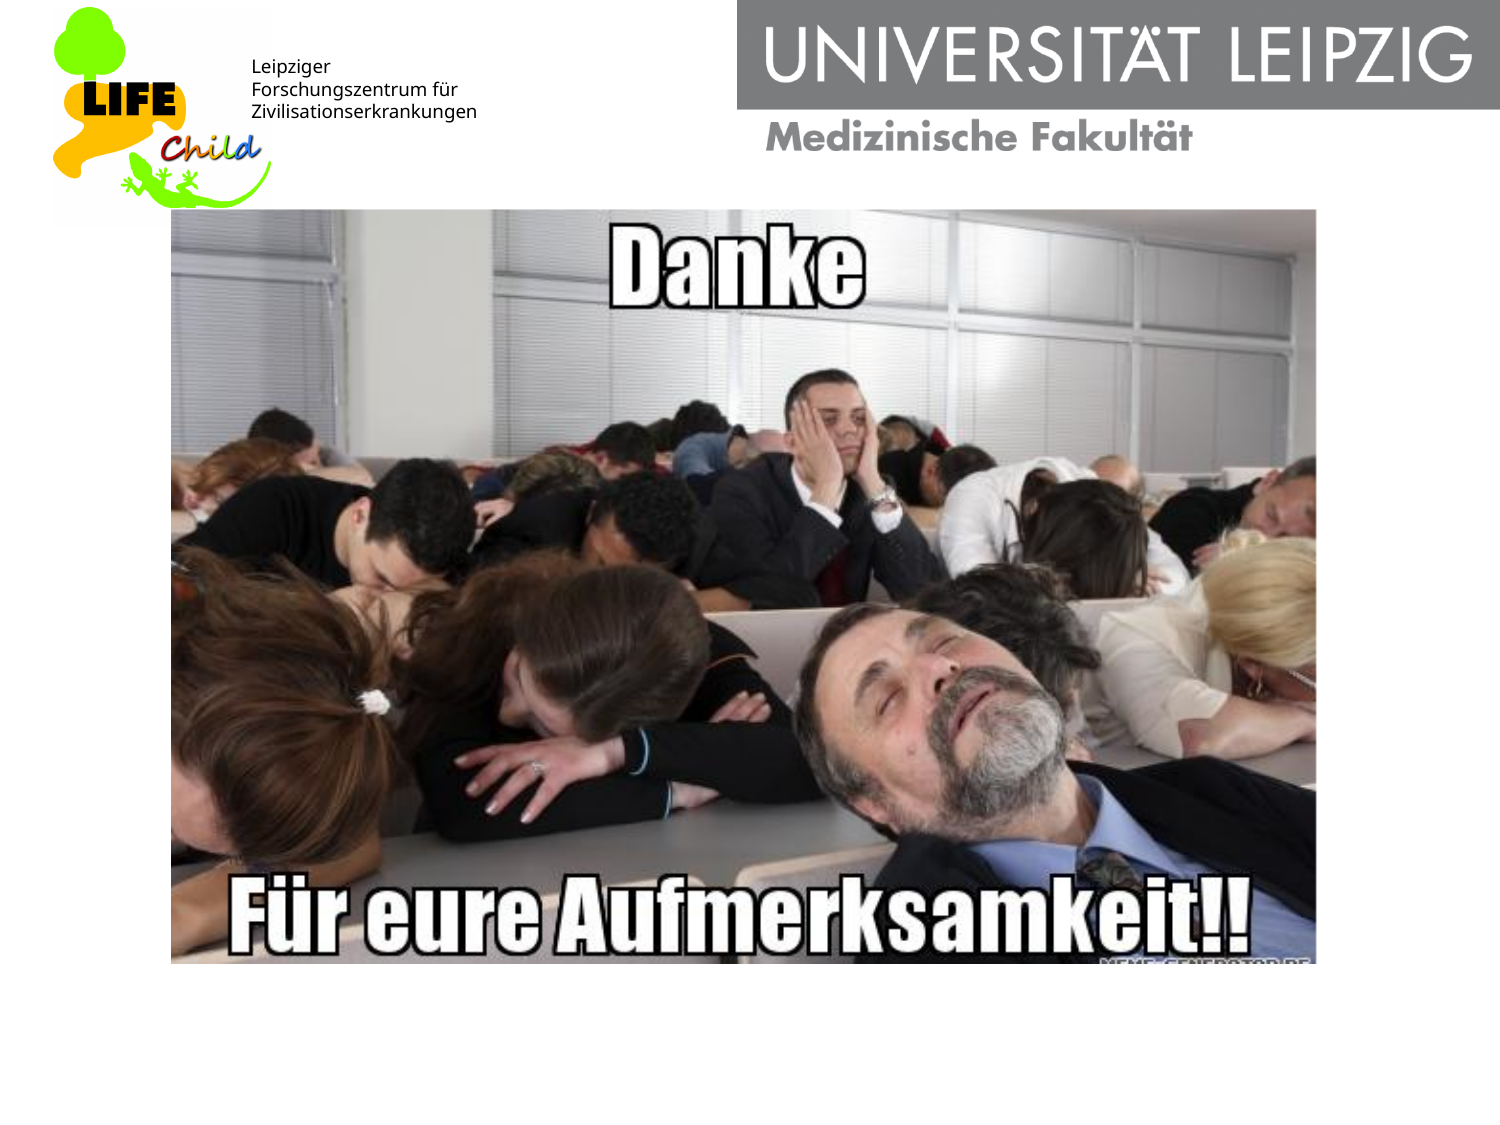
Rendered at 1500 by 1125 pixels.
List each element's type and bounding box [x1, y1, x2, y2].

picture [53, 7, 1330, 965]
picture [737, 0, 1500, 151]
